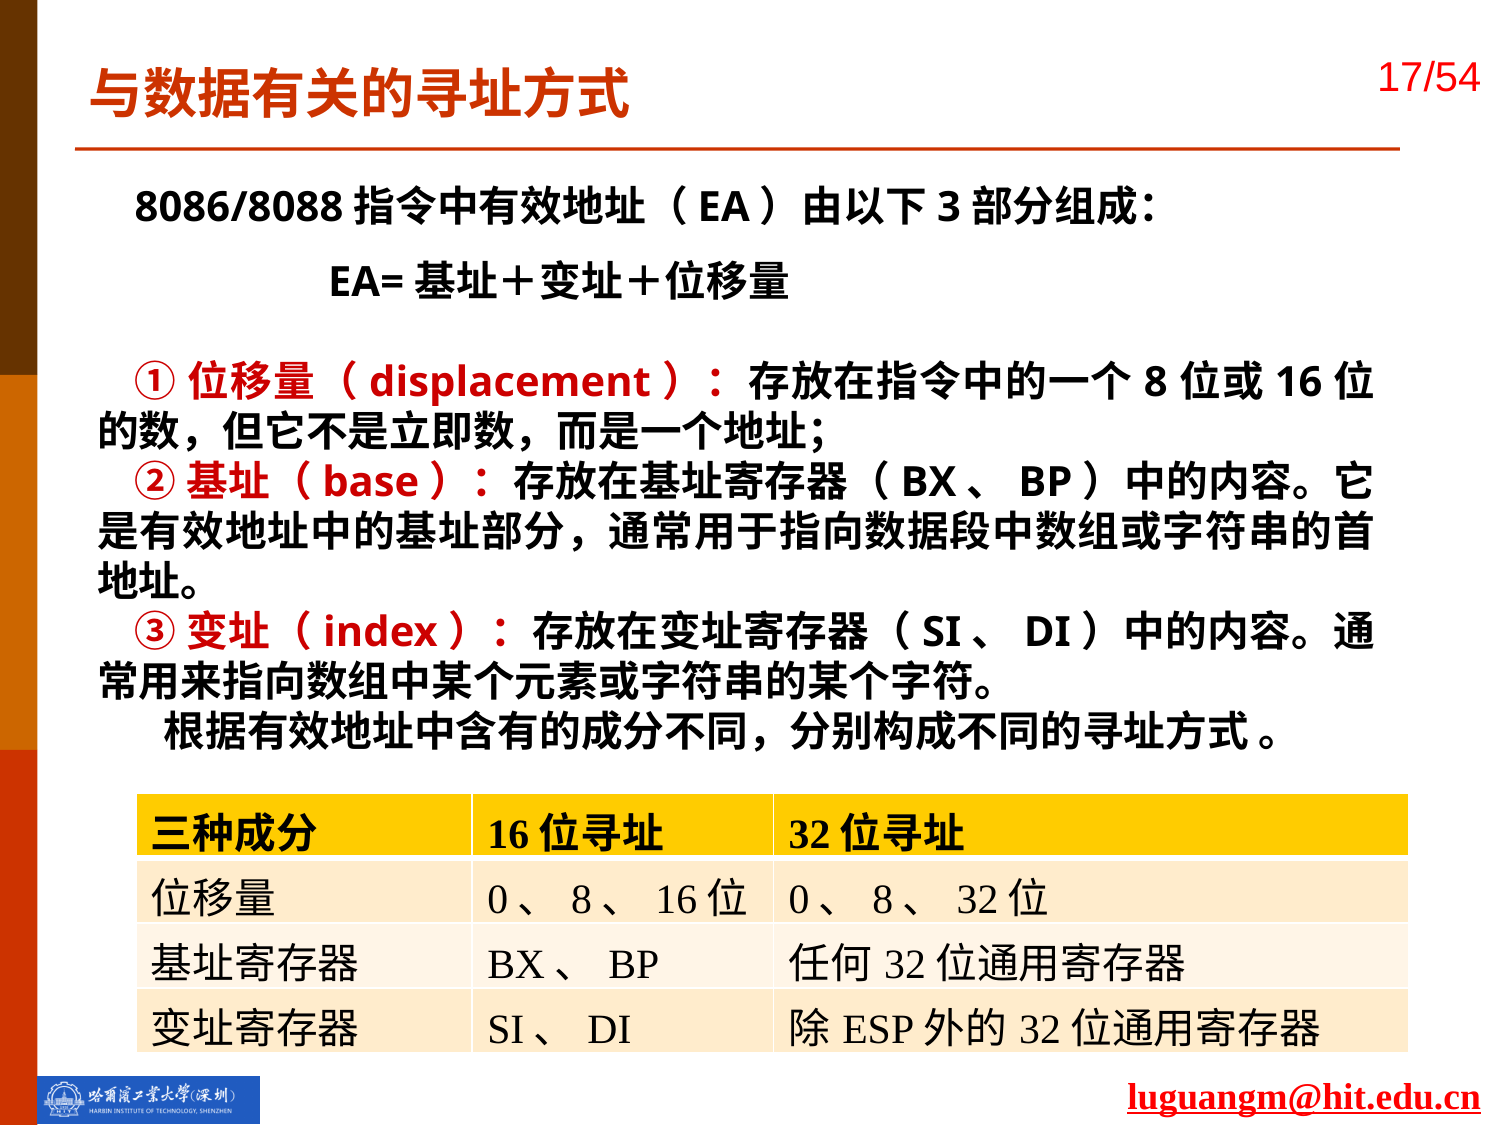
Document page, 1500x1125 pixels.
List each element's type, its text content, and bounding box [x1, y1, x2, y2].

table_header 三种成分 [137, 794, 471, 855]
table_cell 任何32位通用寄存器 [774, 924, 1408, 987]
table_cell 位移量 [137, 861, 471, 922]
picture [37, 1076, 260, 1124]
table_cell BX、BP [473, 924, 773, 987]
table_cell SI、DI [473, 989, 773, 1052]
table_cell 除ESP外的32位通用寄存器 [774, 989, 1408, 1052]
table_cell 0、8、32位 [774, 861, 1408, 922]
table_header 16位寻址 [473, 794, 773, 855]
table_cell 变址寄存器 [137, 989, 471, 1052]
table_cell 0、8、16位 [473, 861, 773, 922]
table_header 32位寻址 [774, 794, 1408, 855]
table_cell 基址寄存器 [137, 924, 471, 987]
text_box 与数据有关的寻址方式 [74, 52, 1123, 132]
text_box 8086/8088指令中有效地址（EA）由以下3部分组成： EA=基址＋变址＋位移量 ①位移量（displacement）：存放在指令中的一个8位或16位的数，但它不是立即数，而是一个地址； ②基址（base）：存放在基址寄存器（BX、BP）中的内容。它是有效地址中的基址部分，通常用于指向数据段中数组或字符串的首地址。 ③变址（index）：存放在变址寄存器（SI、DI）中的内容。通常用来指向数组中某个元素或字符串的某个字符。 根据有效地址中含有的成分不同，分别构成不同的寻址方式 。 [82, 172, 1391, 763]
